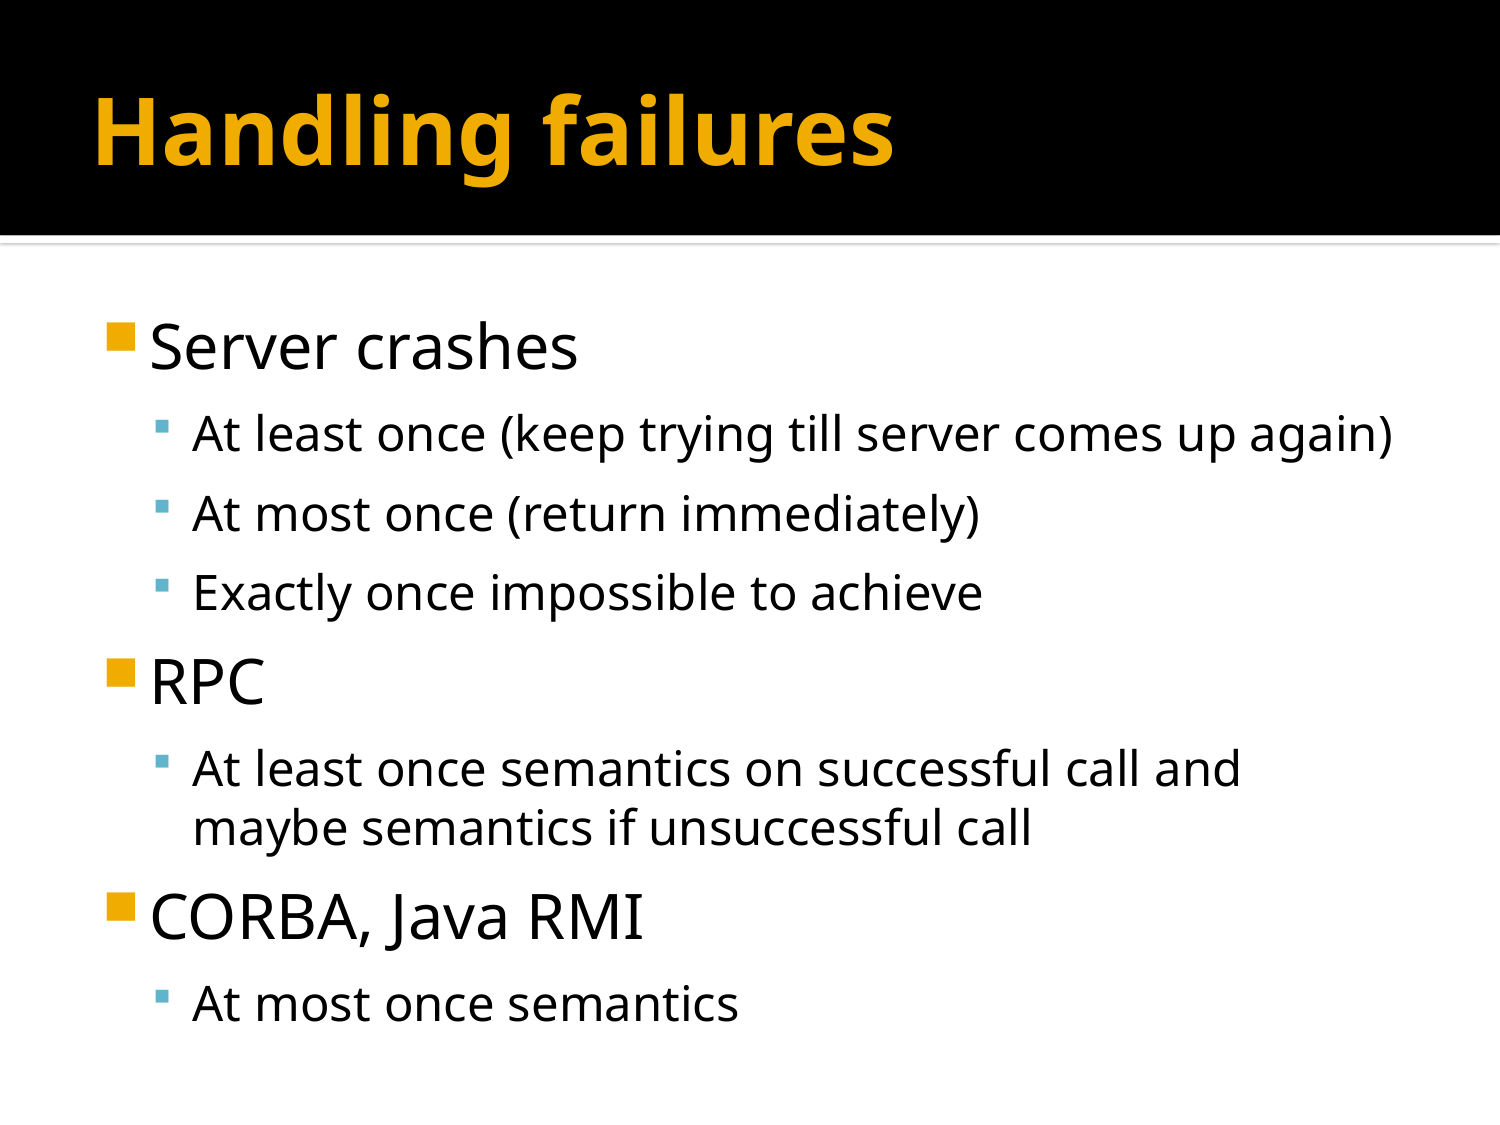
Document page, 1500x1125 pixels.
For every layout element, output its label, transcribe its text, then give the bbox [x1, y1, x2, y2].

list Server crashes At least once (keep trying till server comes up again) At most once (return immediately) Exactly once impossible to achieve RPC At least once semantics on successful call and maybe semantics if unsuccessful call CORBA, Java RMI At most once semantics [75, 291, 1425, 1050]
title Handling failures [75, 25, 1425, 231]
